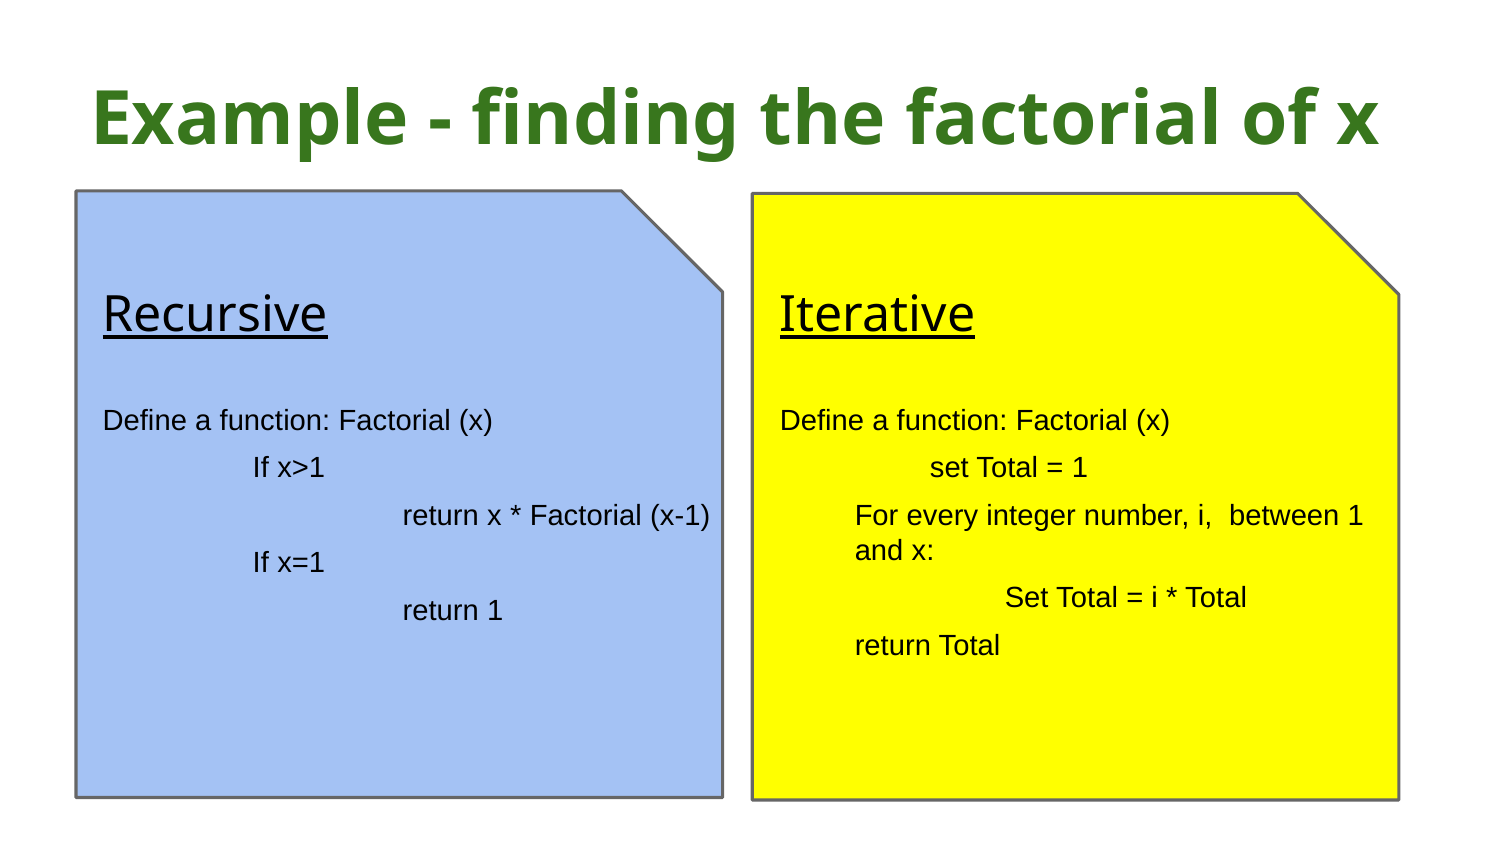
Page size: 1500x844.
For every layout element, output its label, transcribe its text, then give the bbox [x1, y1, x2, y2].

text_box [752, 193, 1371, 801]
list Iterative Define a function: Factorial (x) set Total = 1 For every integer number, i, between 1 and x: Set Total = i * Total return Total [764, 266, 1412, 844]
title Example - finding the factorial of x [75, 33, 1425, 175]
list Recursive Define a function: Factorial (x) If x>1 return x * Factorial (x-1) If x=1 return 1 [87, 266, 734, 844]
text_box [76, 190, 697, 798]
